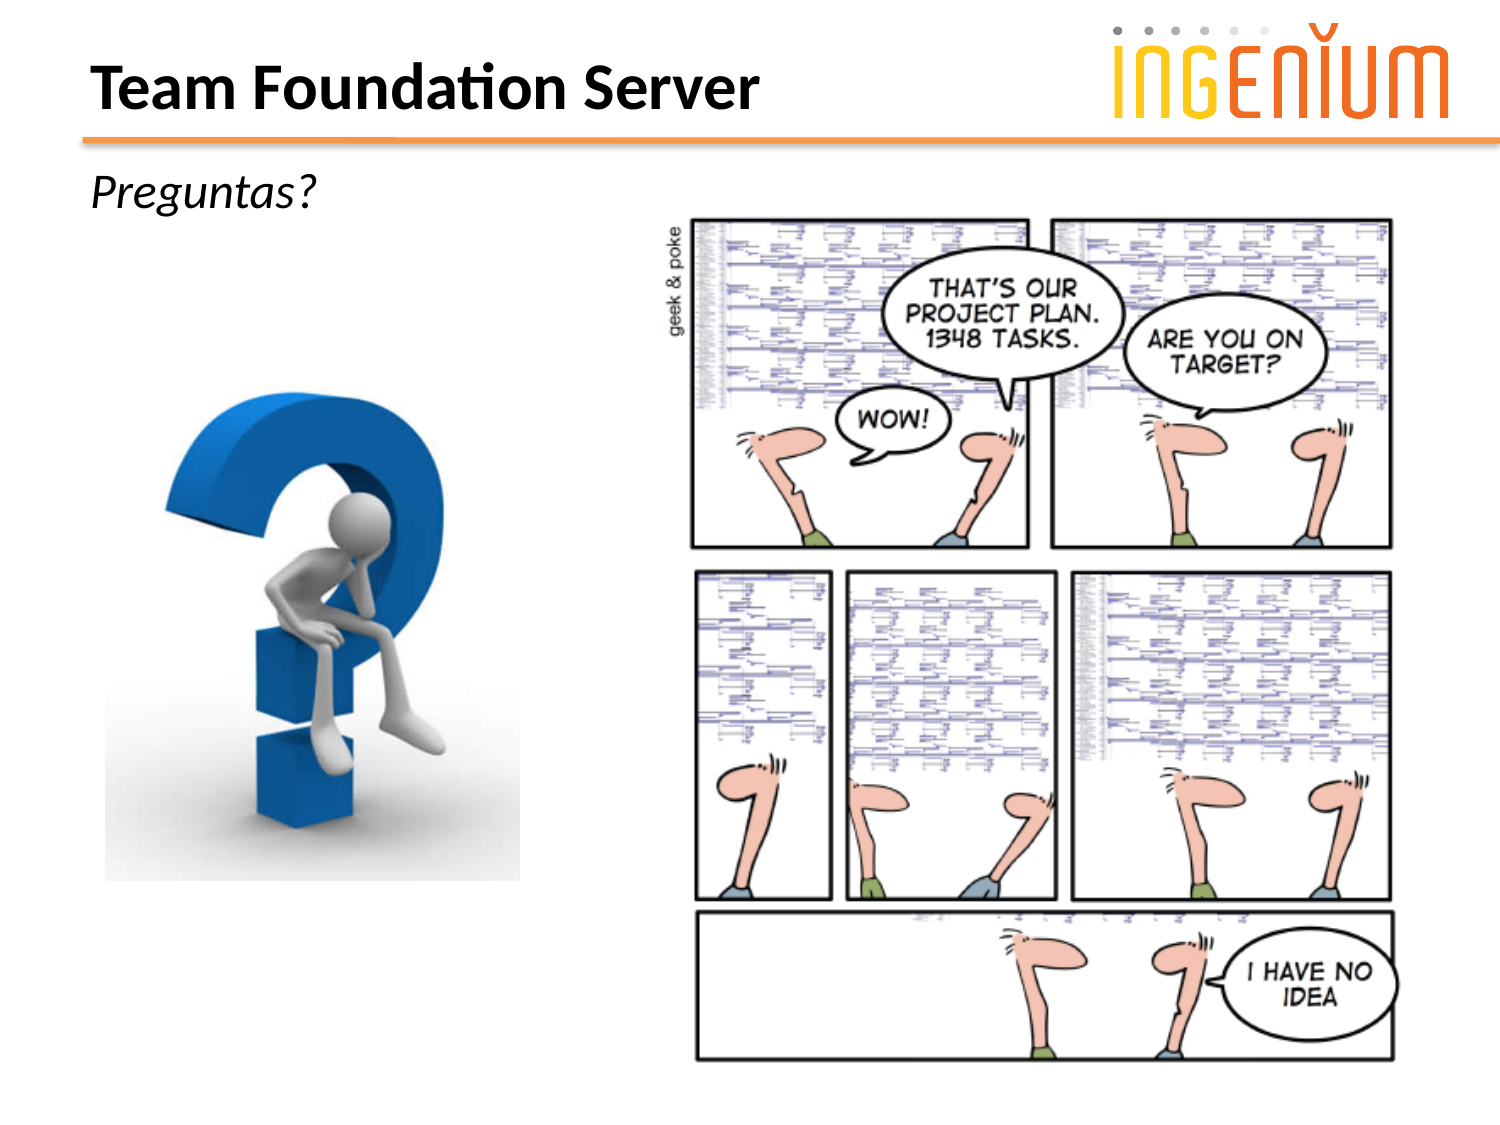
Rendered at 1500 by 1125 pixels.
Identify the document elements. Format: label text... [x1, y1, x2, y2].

title Team Foundation Server [75, 46, 868, 119]
picture [644, 198, 1407, 1076]
text_box Preguntas? [74, 152, 868, 225]
picture [105, 362, 520, 882]
picture [1113, 23, 1462, 140]
